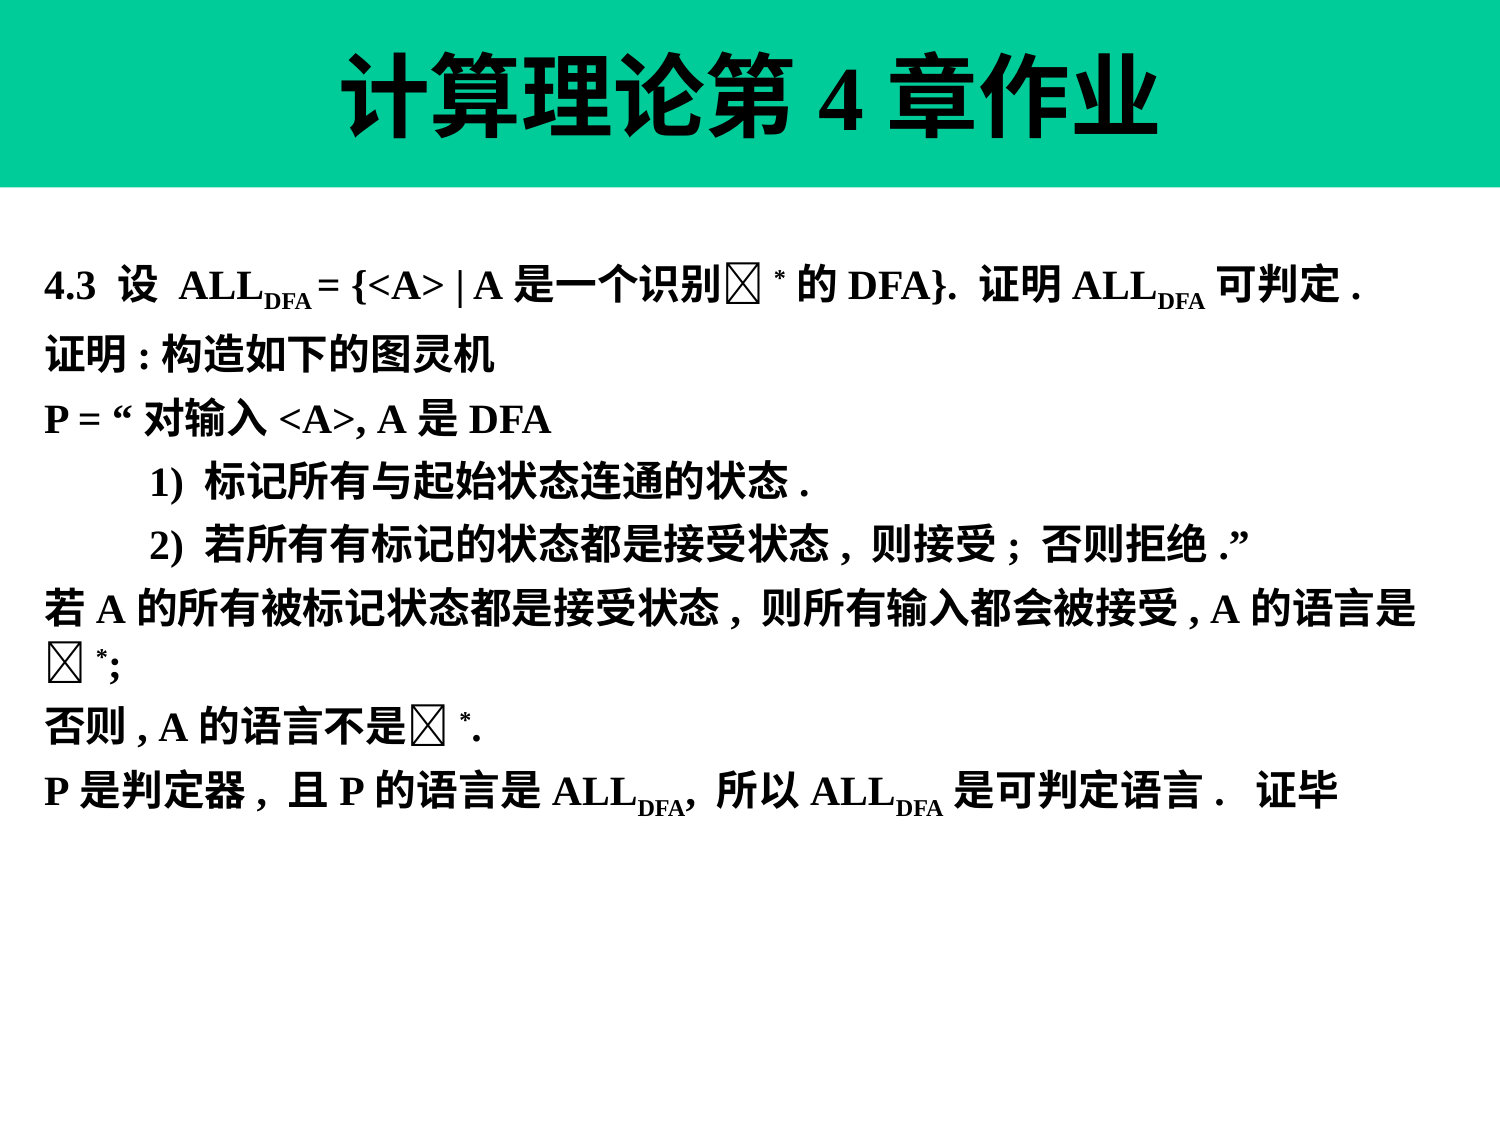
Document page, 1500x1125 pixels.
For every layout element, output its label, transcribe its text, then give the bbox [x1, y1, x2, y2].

title 计算理论第4章作业 [0, 0, 1500, 188]
text_box 4.3 设 ALLDFA = {<A> | A是一个识别*的DFA}. 证明ALLDFA可判定. 证明:构造如下的图灵机 P = “对输入<A>, A是DFA 1) 标记所有与起始状态连通的状态. 2) 若所有有标记的状态都是接受状态, 则接受; 否则拒绝.” 若A的所有被标记状态都是接受状态, 则所有输入都会被接受, A的语言是*; 否则, A的语言不是*. P是判定器, 且P的语言是ALLDFA, 所以ALLDFA是可判定语言. 证毕 [29, 244, 1463, 892]
